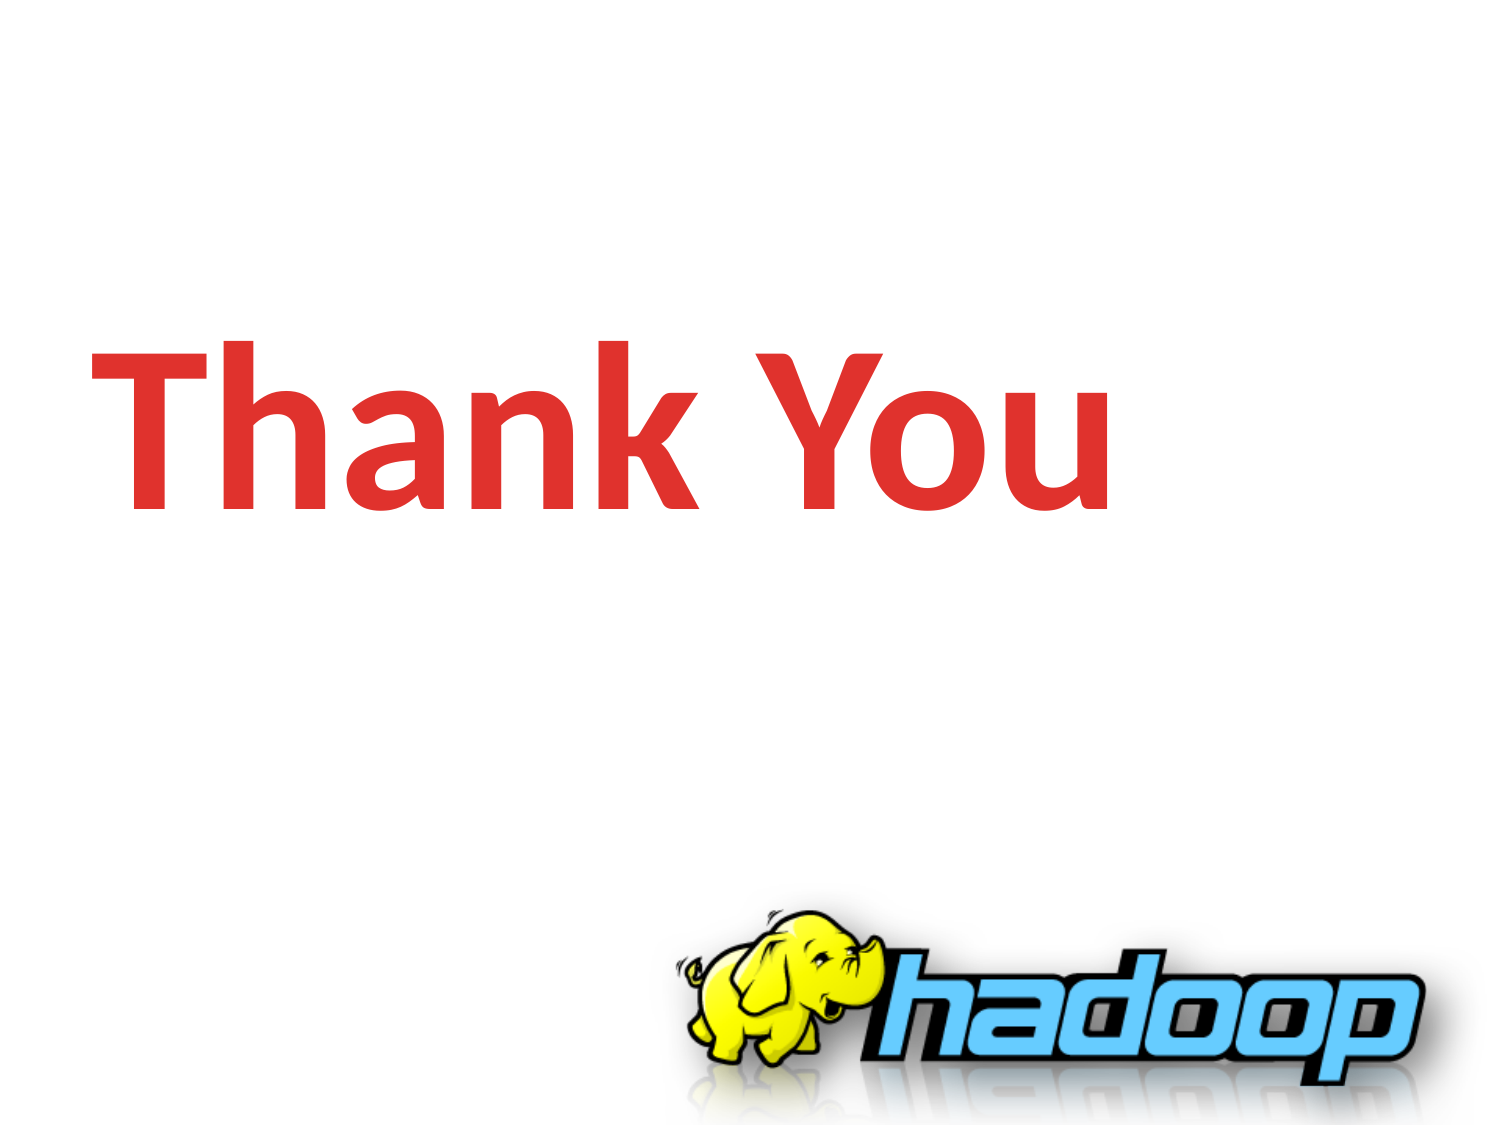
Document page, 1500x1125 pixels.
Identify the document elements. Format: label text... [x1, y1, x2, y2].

picture [668, 840, 1452, 1125]
list Thank You [75, 262, 1425, 1005]
